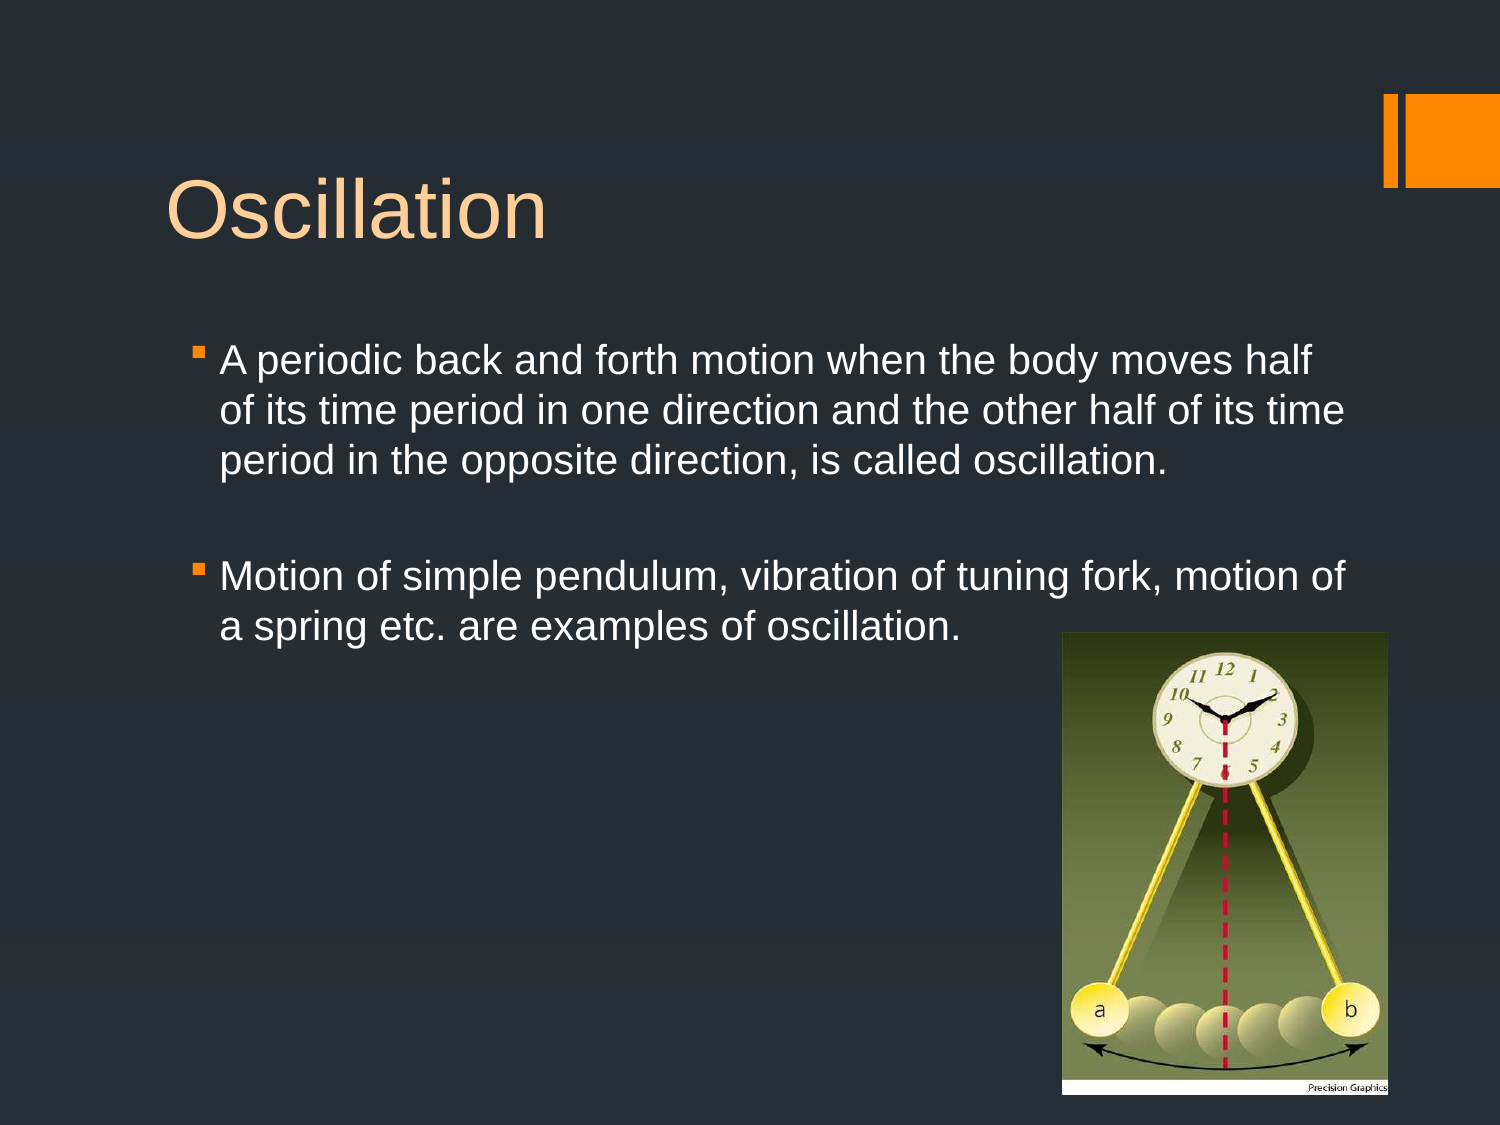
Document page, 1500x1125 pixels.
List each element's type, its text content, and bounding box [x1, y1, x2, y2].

title Oscillation [150, 99, 1350, 263]
list A periodic back and forth motion when the body moves half of its time period in one direction and the other half of its time period in the opposite direction, is called oscillation. Motion of simple pendulum, vibration of tuning fork, motion of a spring etc. are examples of oscillation. [166, 324, 1367, 875]
picture [1061, 631, 1388, 1096]
